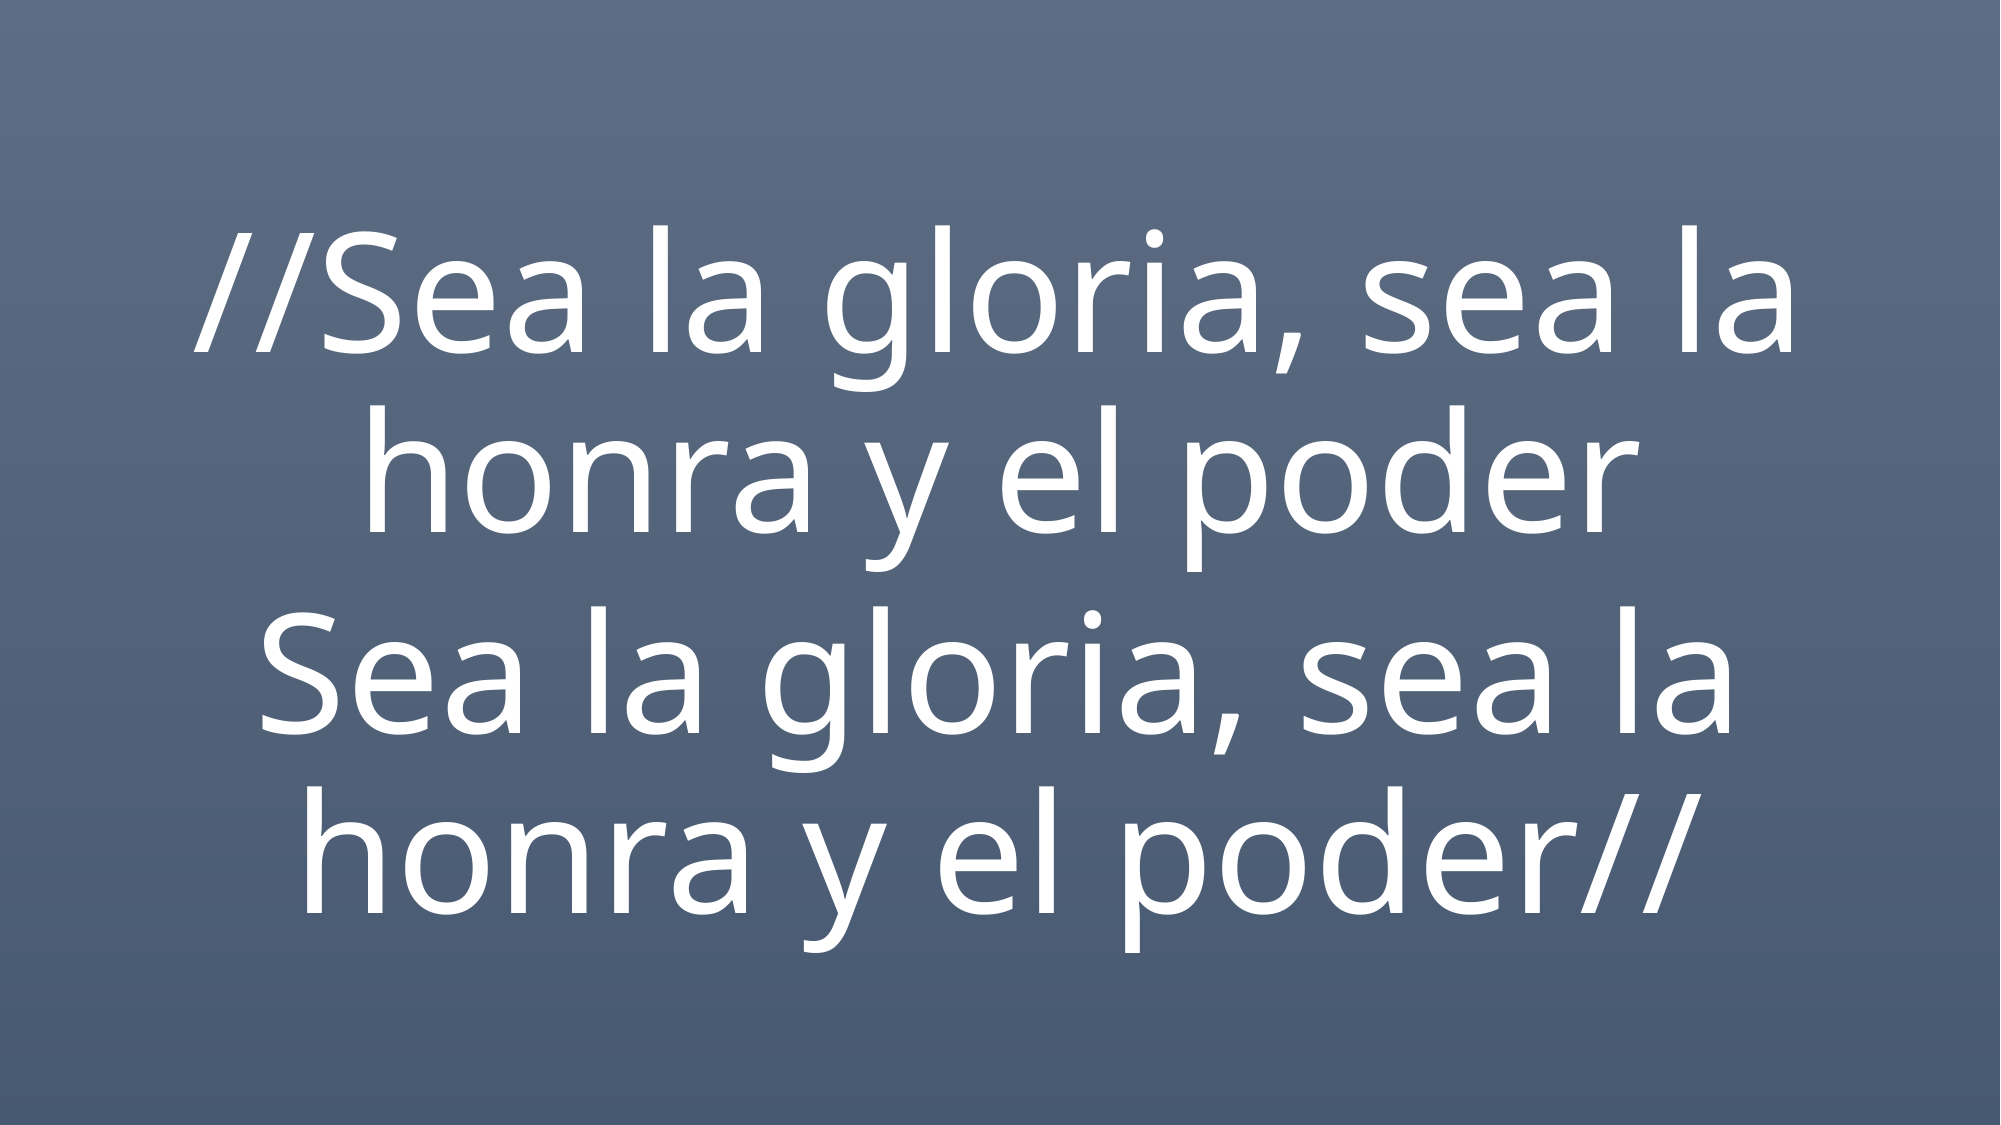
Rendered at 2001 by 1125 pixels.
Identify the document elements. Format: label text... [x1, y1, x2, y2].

list //Sea la gloria, sea la honra y el poder Sea la gloria, sea la honra y el poder// [46, 87, 1952, 1070]
